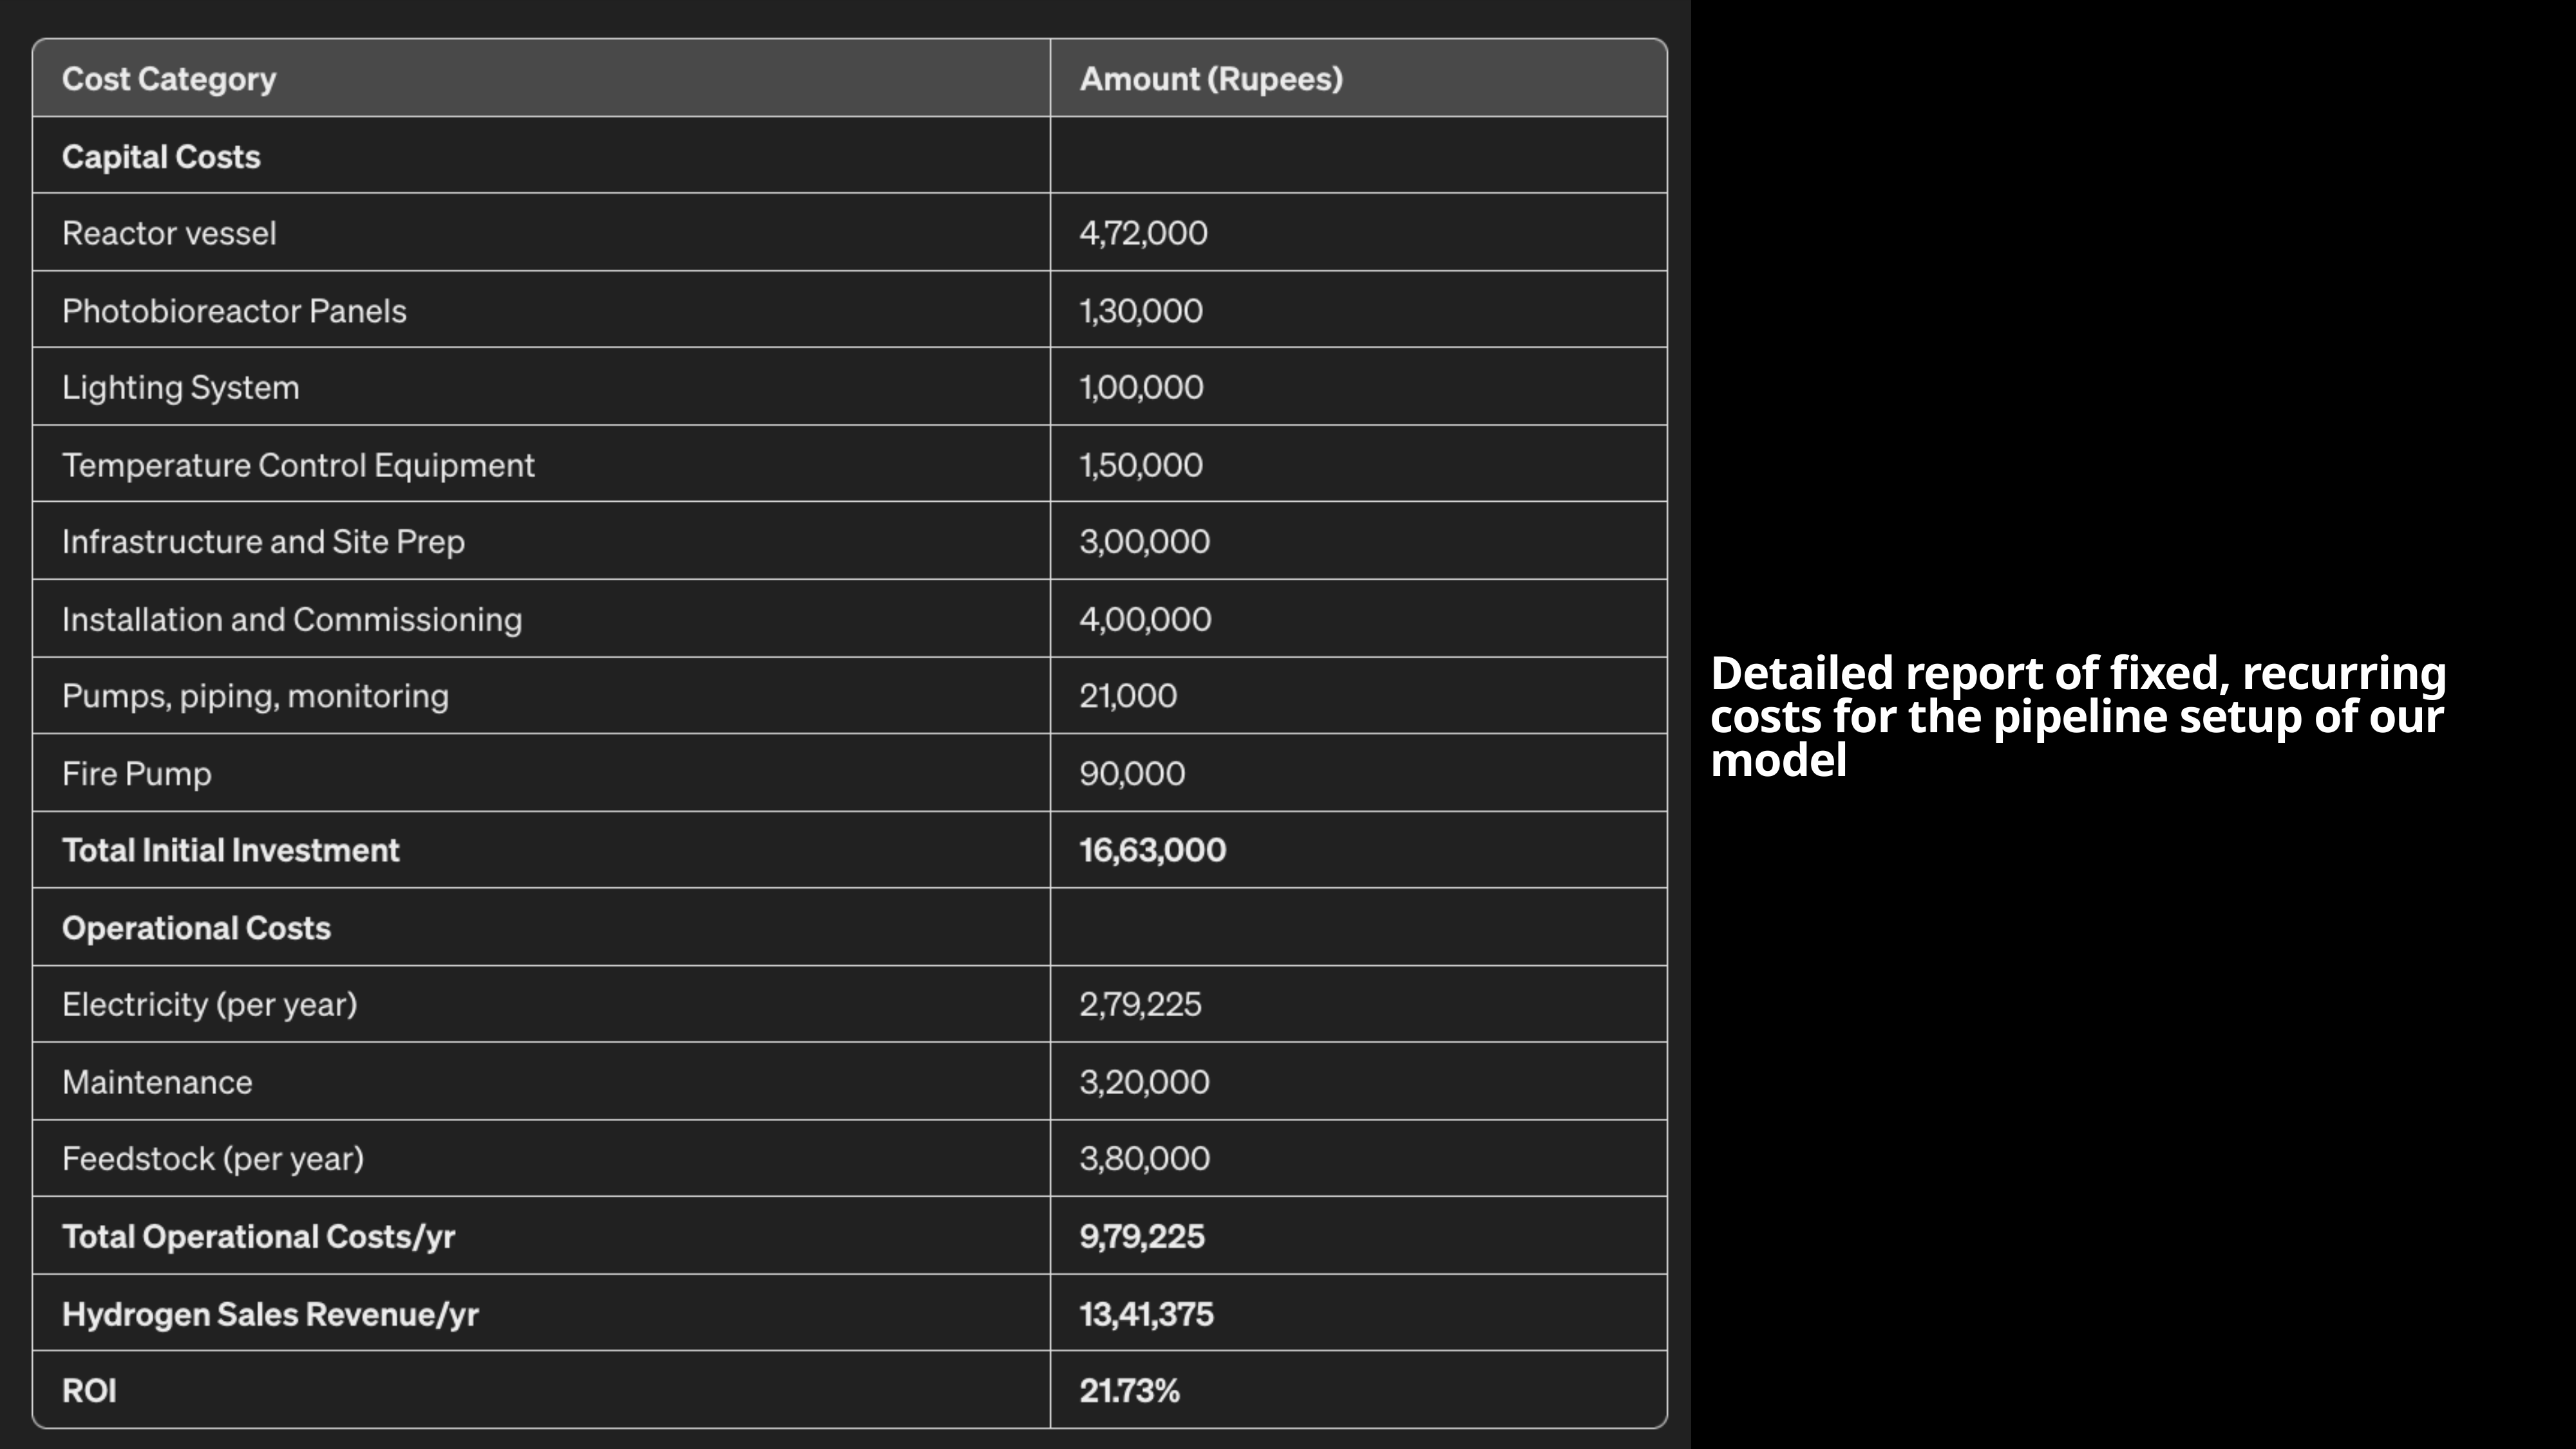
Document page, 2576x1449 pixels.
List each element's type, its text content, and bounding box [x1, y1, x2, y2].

title Detailed report of fixed, recurring costs for the pipeline setup of our model [1705, 648, 2554, 800]
picture [0, 0, 1691, 1449]
